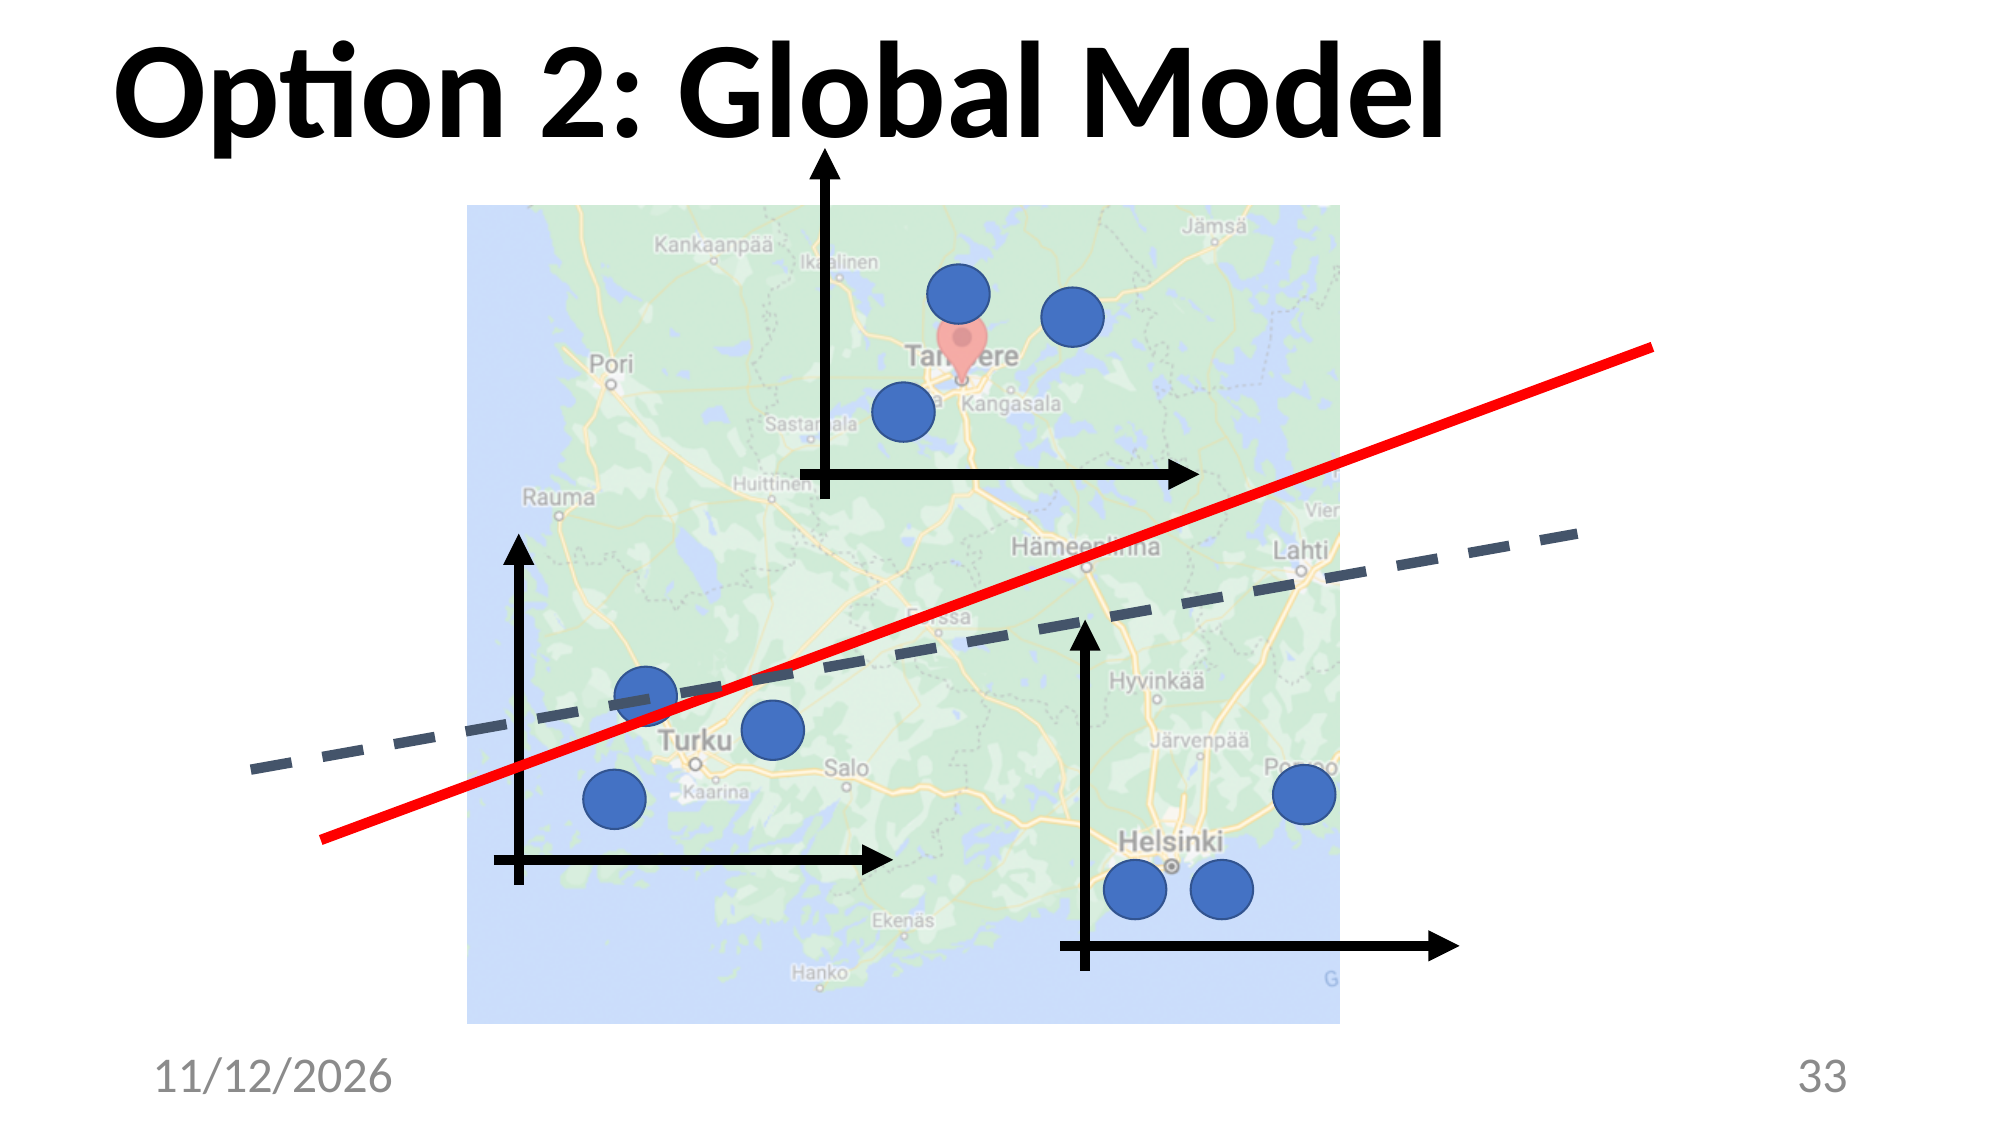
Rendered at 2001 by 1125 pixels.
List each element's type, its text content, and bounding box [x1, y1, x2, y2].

picture [466, 840, 1340, 1024]
picture [466, 205, 824, 346]
picture [826, 205, 1340, 346]
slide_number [137, 1042, 588, 1103]
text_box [320, 346, 1653, 840]
slide_number 33 [1412, 1042, 1863, 1103]
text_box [250, 533, 1578, 770]
picture [1086, 840, 1340, 945]
text_box Option 2: Global Model [98, 0, 1466, 173]
